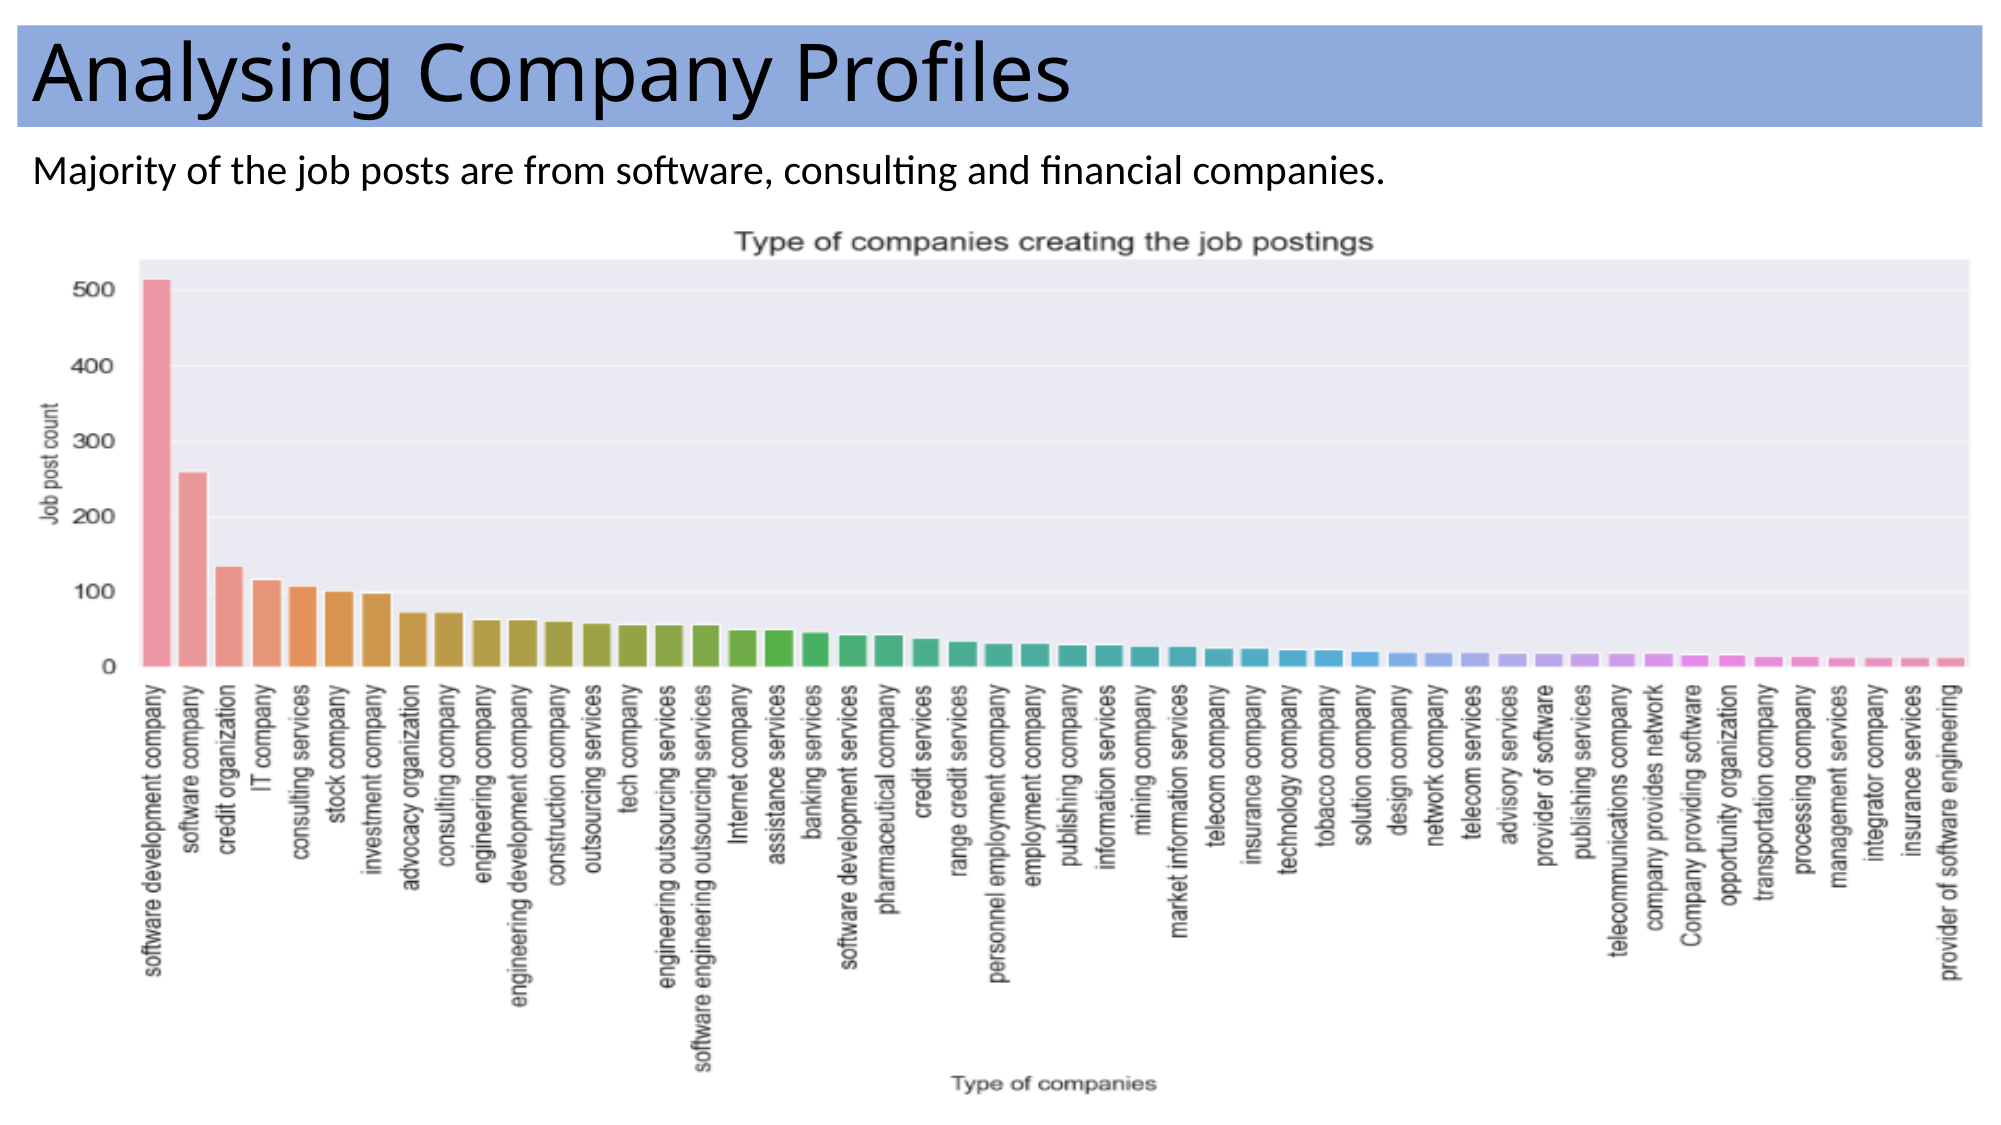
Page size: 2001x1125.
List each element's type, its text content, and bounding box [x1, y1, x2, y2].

picture [17, 220, 2000, 1113]
title Analysing Company Profiles [17, 25, 1983, 127]
list Majority of the job posts are from software, consulting and financial companies. [17, 141, 1983, 220]
